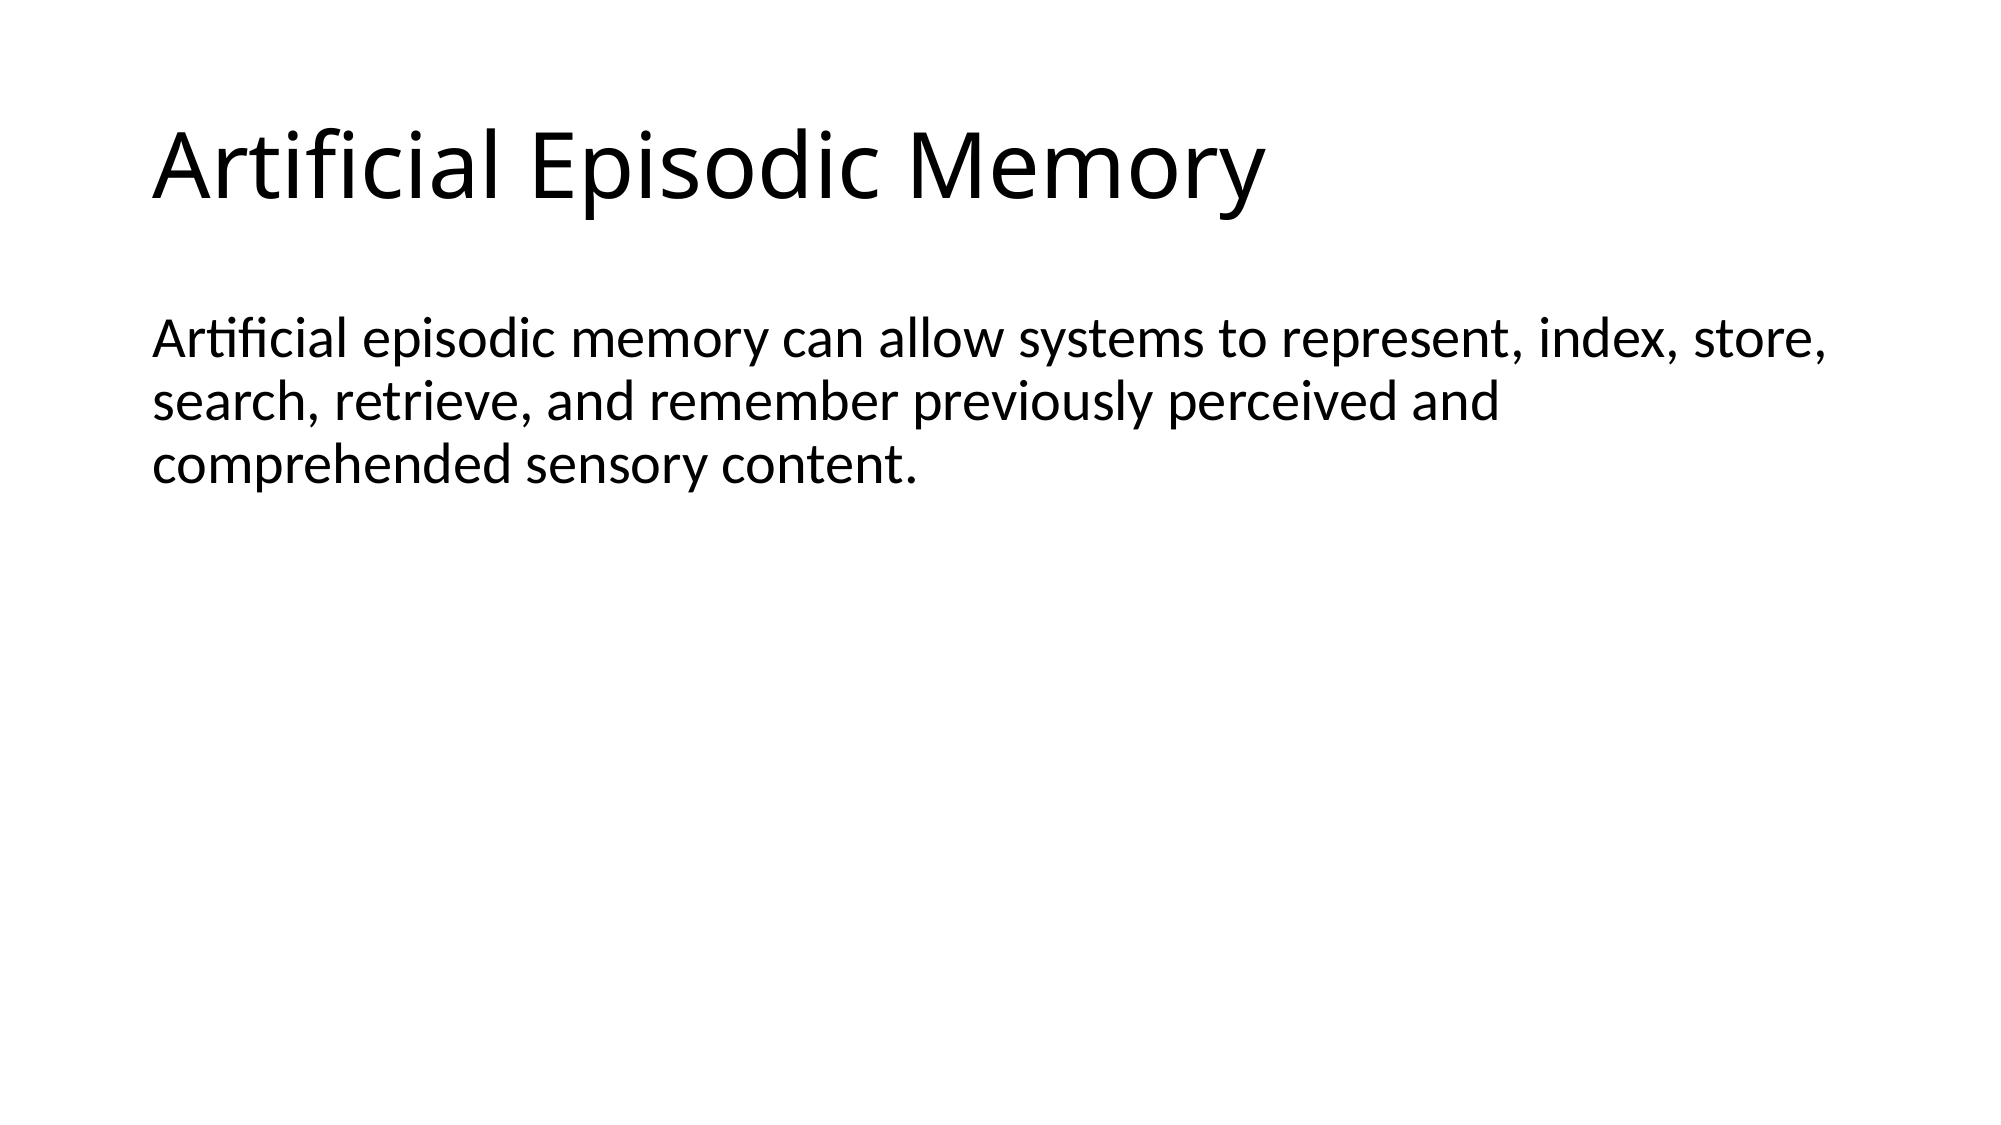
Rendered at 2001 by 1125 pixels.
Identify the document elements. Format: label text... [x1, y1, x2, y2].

list Artificial episodic memory can allow systems to represent, index, store, search, retrieve, and remember previously perceived and comprehended sensory content. [137, 299, 1863, 1014]
title Artificial Episodic Memory [137, 59, 1863, 278]
